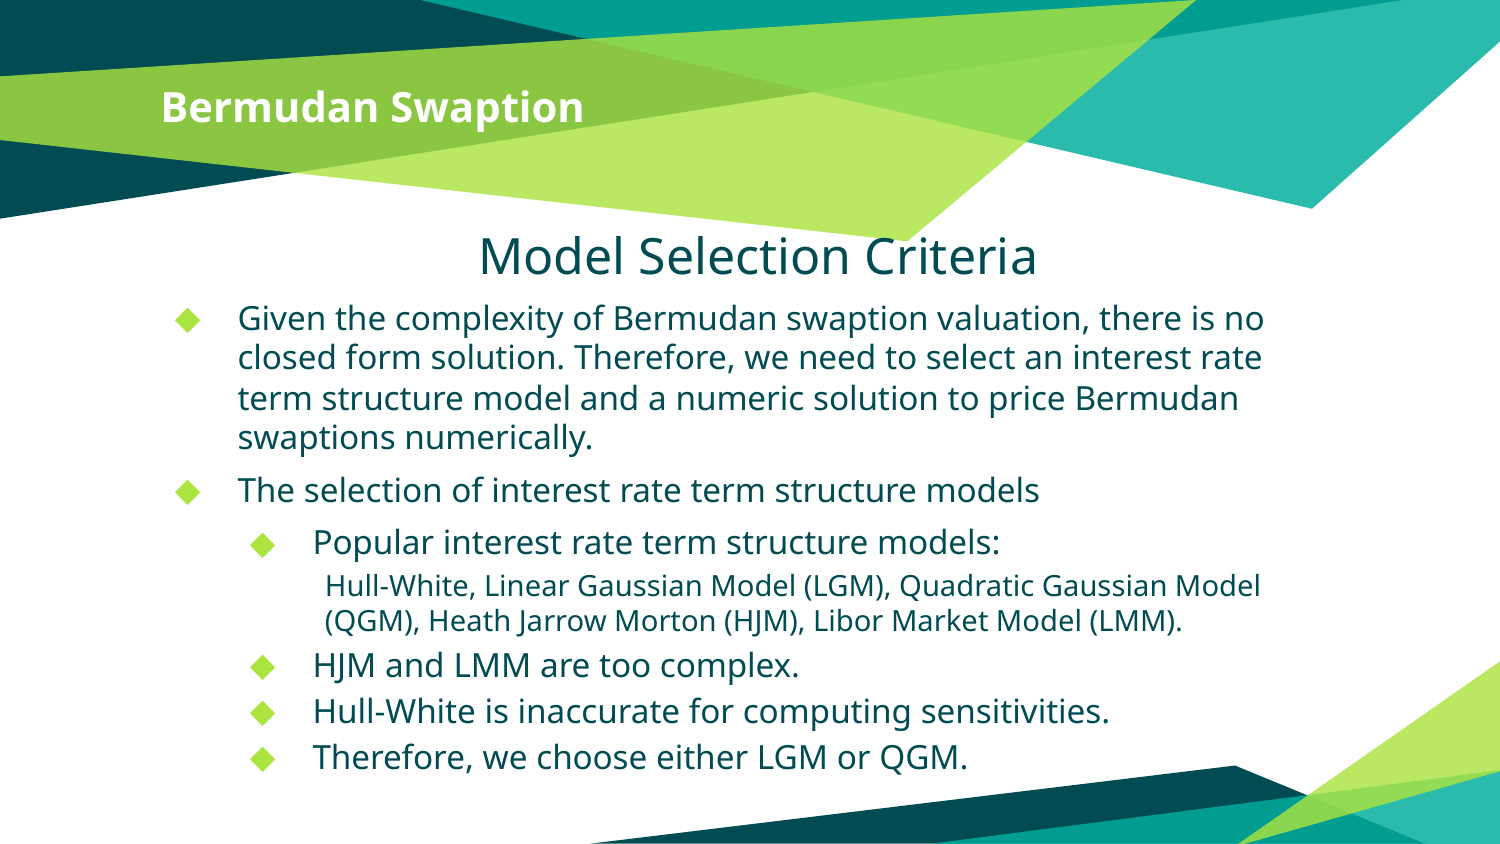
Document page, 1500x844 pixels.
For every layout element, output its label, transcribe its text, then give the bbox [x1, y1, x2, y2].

list Model Selection Criteria Given the complexity of Bermudan swaption valuation, there is no closed form solution. Therefore, we need to select an interest rate term structure model and a numeric solution to price Bermudan swaptions numerically. The selection of interest rate term structure models Popular interest rate term structure models: Hull-White, Linear Gaussian Model (LGM), Quadratic Gaussian Model (QGM), Heath Jarrow Morton (HJM), Libor Market Model (LMM). HJM and LMM are too complex. Hull-White is inaccurate for computing sensitivities. Therefore, we choose either LGM or QGM. [147, 209, 1357, 812]
title Bermudan Swaption [145, 65, 1355, 162]
